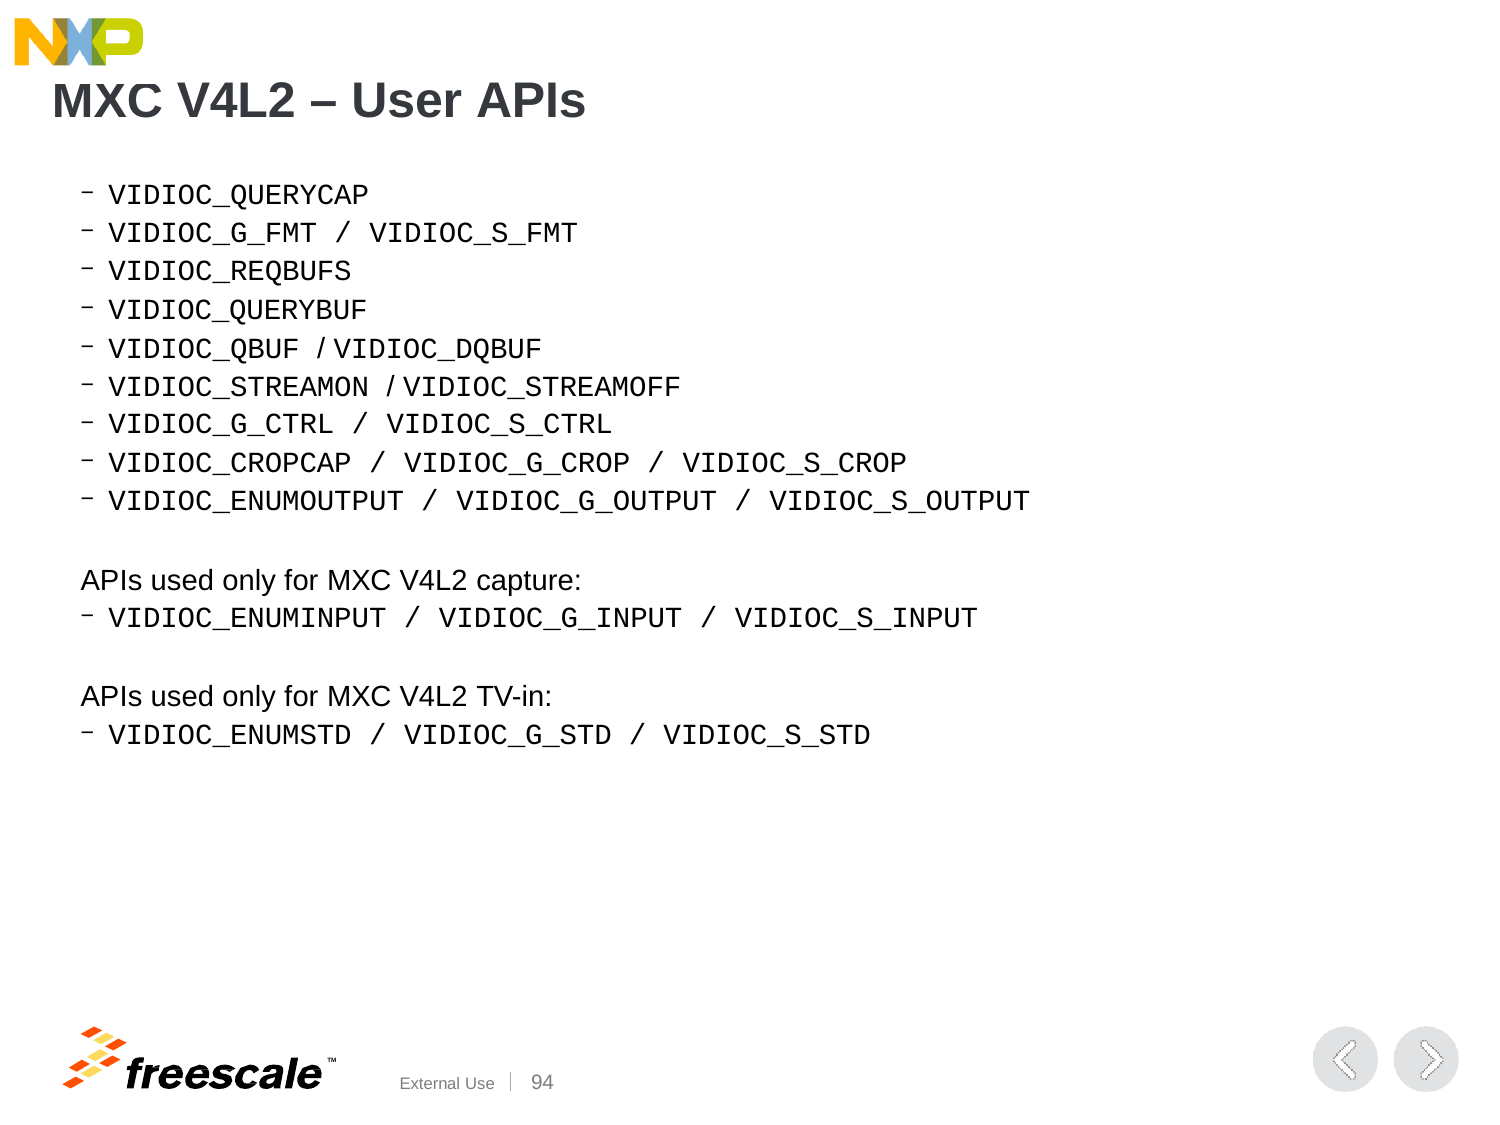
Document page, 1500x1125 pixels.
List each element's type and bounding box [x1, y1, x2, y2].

text_box [0, 0, 156, 84]
title [49, 65, 589, 256]
picture [1393, 1026, 1459, 1092]
slide_number [397, 1068, 568, 1125]
text_box [78, 169, 1036, 751]
footer [325, 1054, 339, 1125]
picture [1312, 1026, 1378, 1092]
